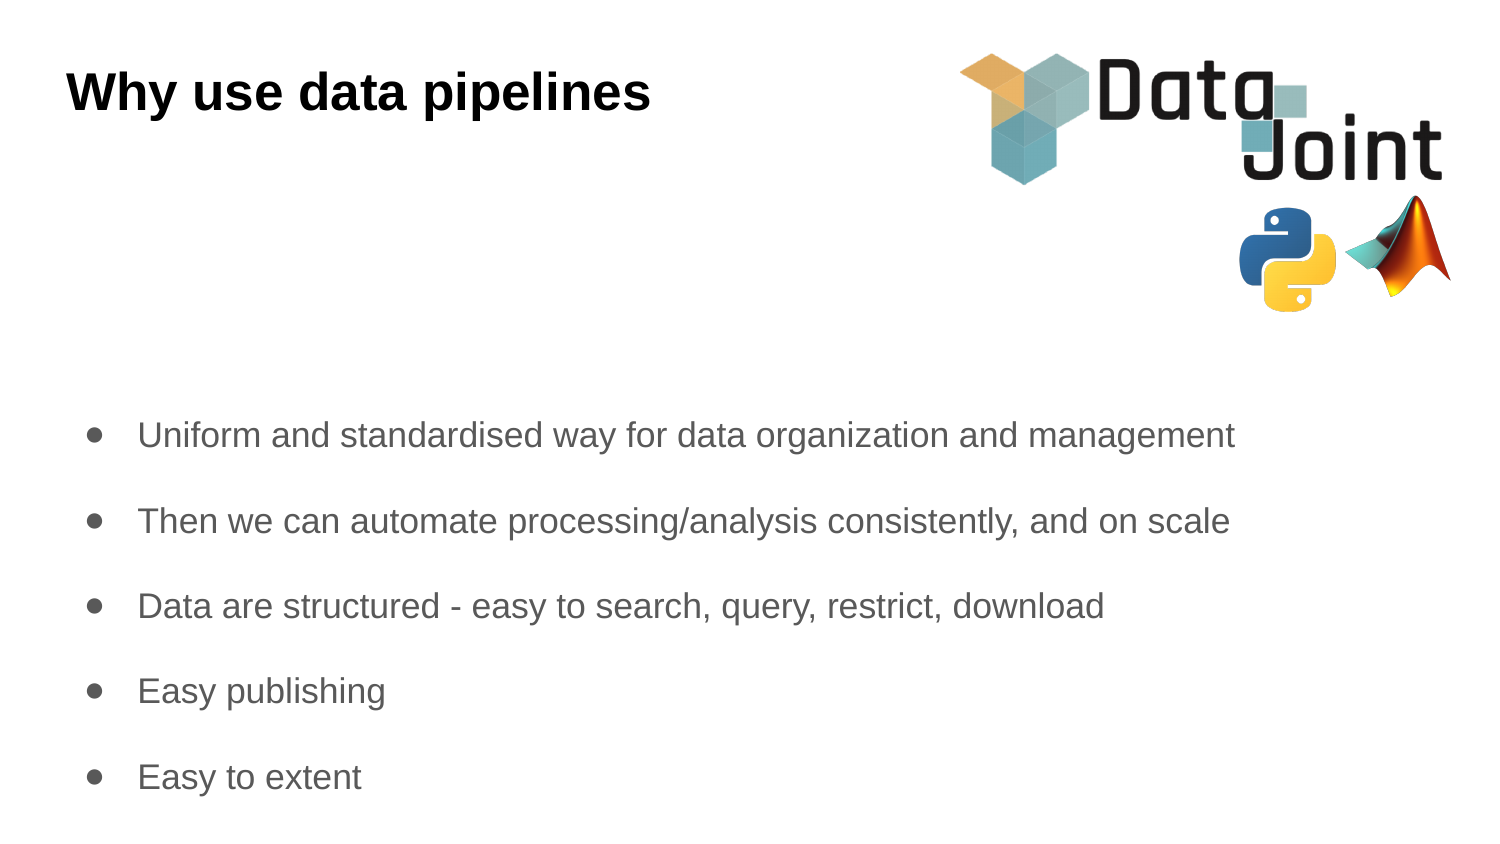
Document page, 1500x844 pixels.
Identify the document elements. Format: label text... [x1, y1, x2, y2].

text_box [959, 42, 1481, 334]
list Uniform and standardised way for data organization and management Then we can automate processing/analysis consistently, and on scale Data are structured - easy to search, query, restrict, download Easy publishing Easy to extent [51, 354, 1401, 814]
title Why use data pipelines [51, 42, 958, 137]
